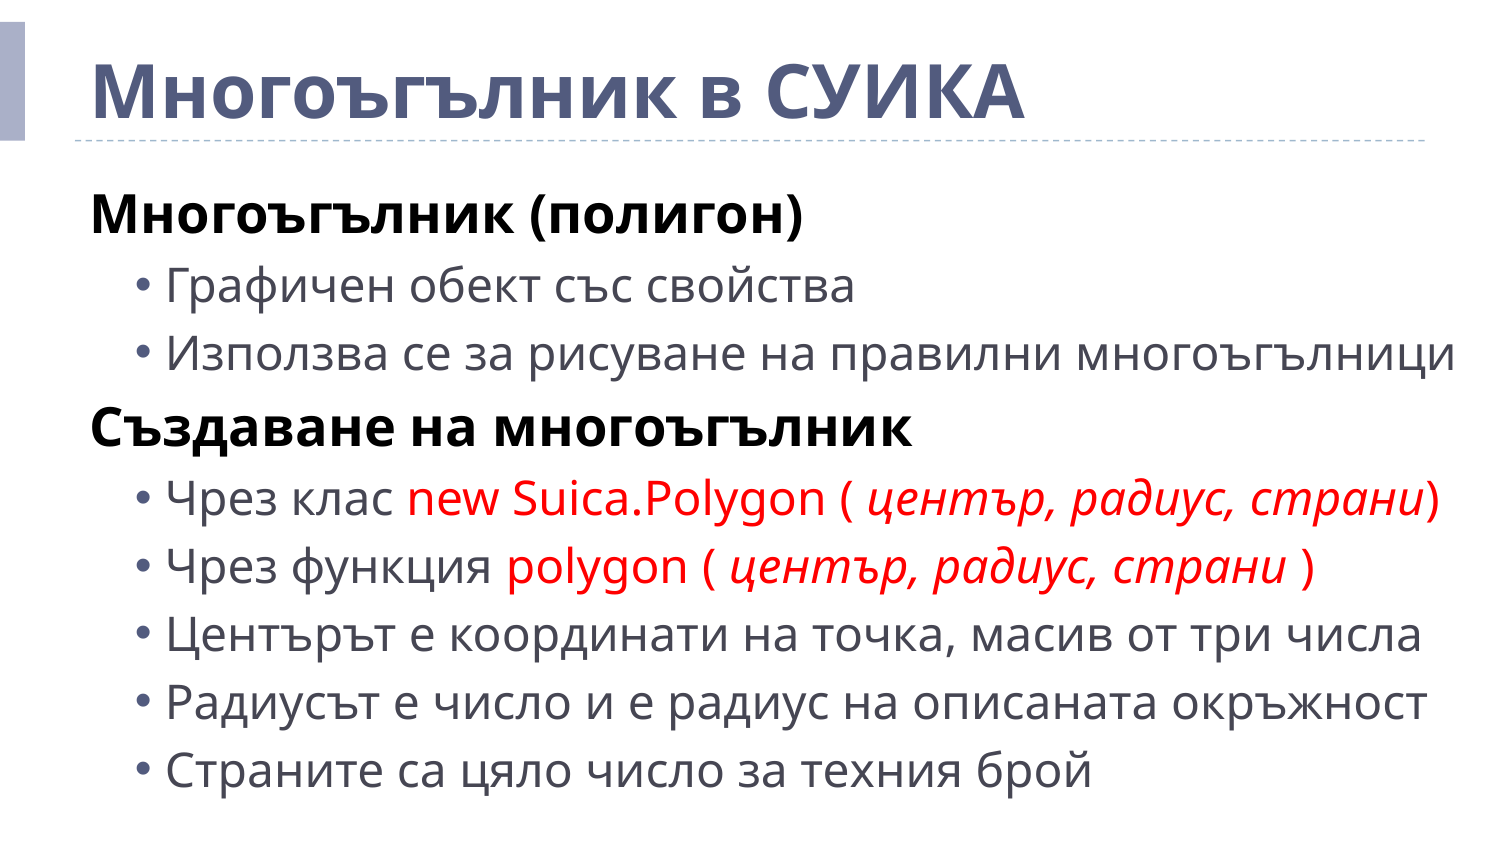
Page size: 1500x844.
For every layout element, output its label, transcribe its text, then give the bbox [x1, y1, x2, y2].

title Многоъгълник в СУИКА [75, 18, 1475, 141]
list Многоъгълник (полигон) Графичен обект със свойства Използва се за рисуване на правилни многоъгълници Създаване на многоъгълник Чрез клас new Suica.Polygon ( център, радиус, страни) Чрез функция polygon ( център, радиус, страни ) Центърът е координати на точка, масив от три числа Радиусът е число и е радиус на описаната окръжност Страните са цяло число за техния брой [75, 171, 1475, 835]
